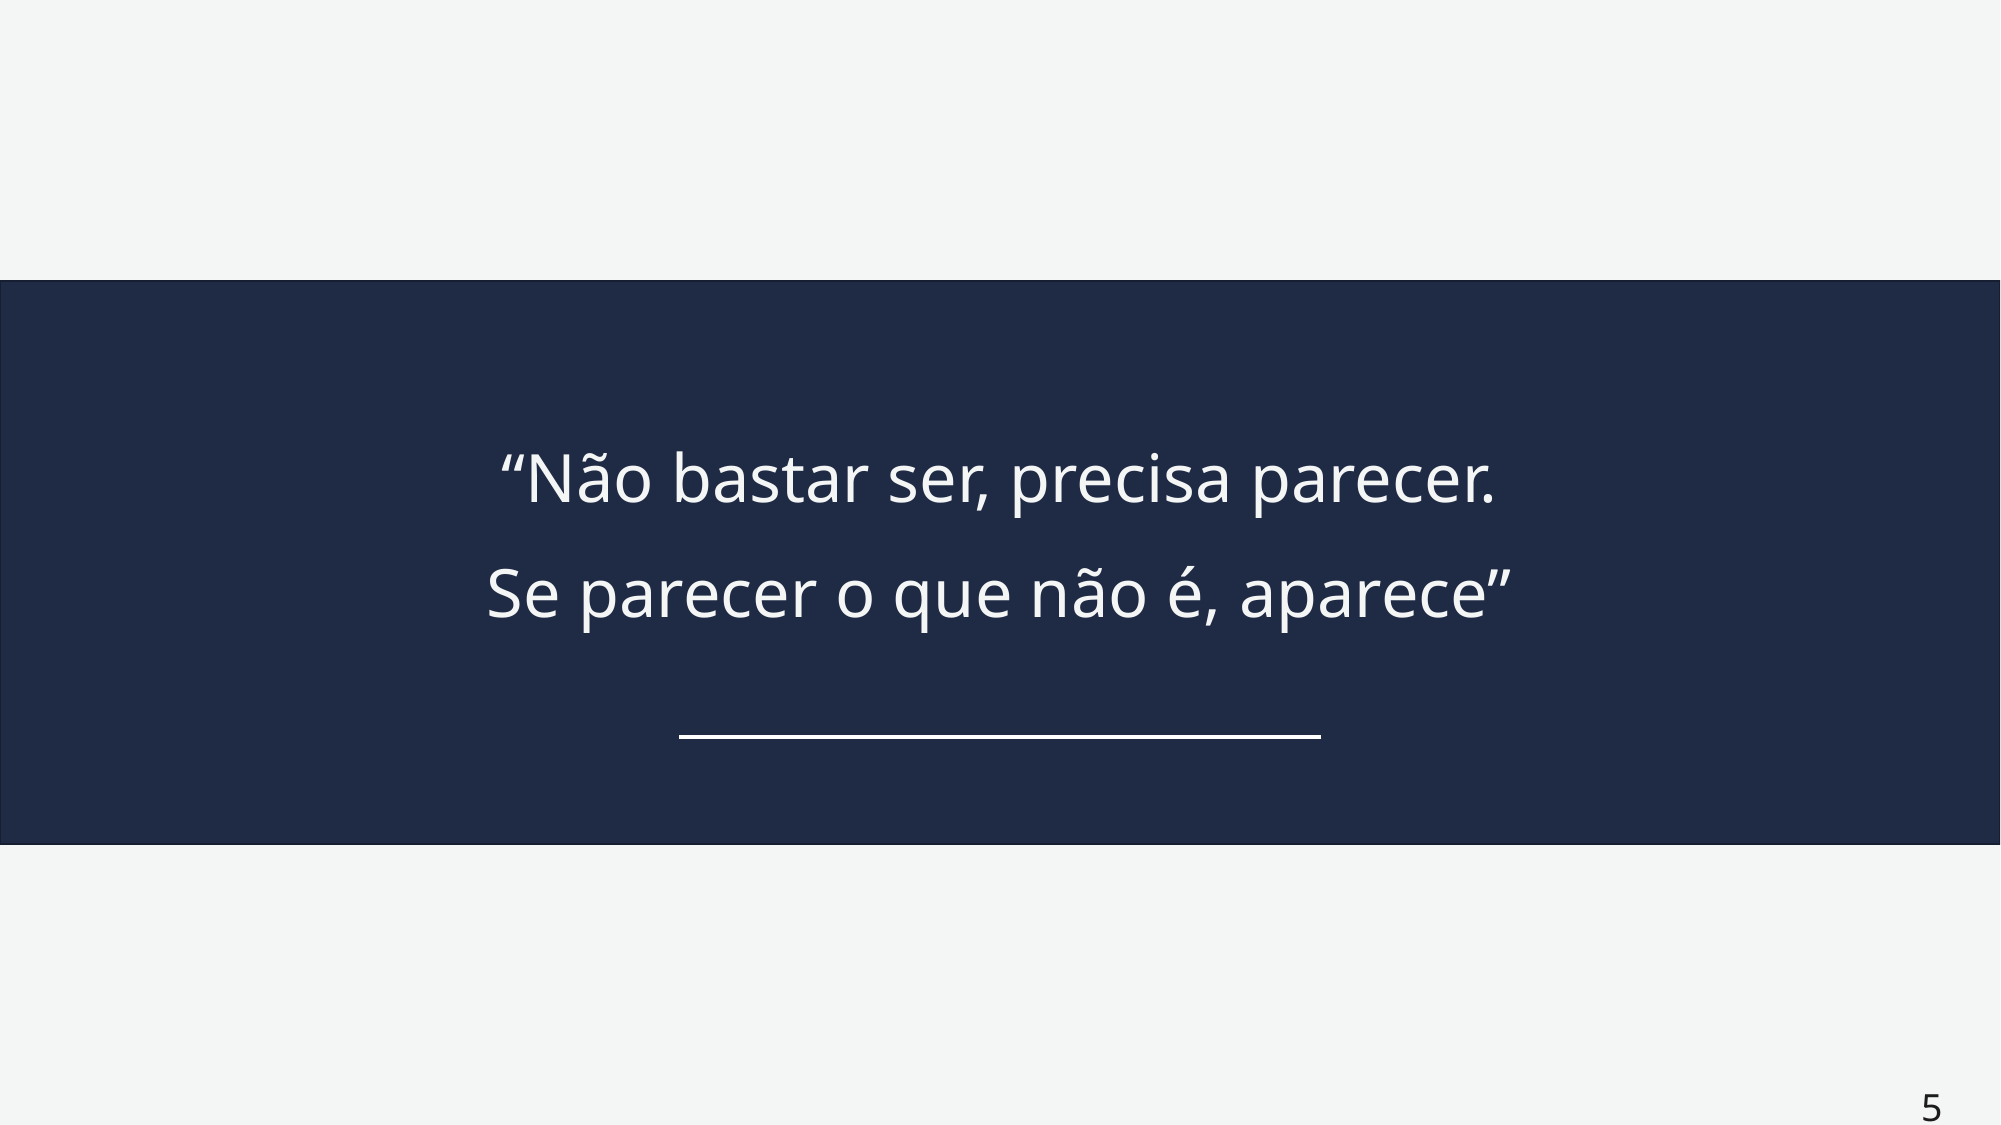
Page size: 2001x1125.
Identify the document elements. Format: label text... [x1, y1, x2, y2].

list “Não bastar ser, precisa parecer. Se parecer o que não é, aparece” [307, 415, 1693, 659]
slide_number 5 [1906, 1076, 2000, 1109]
